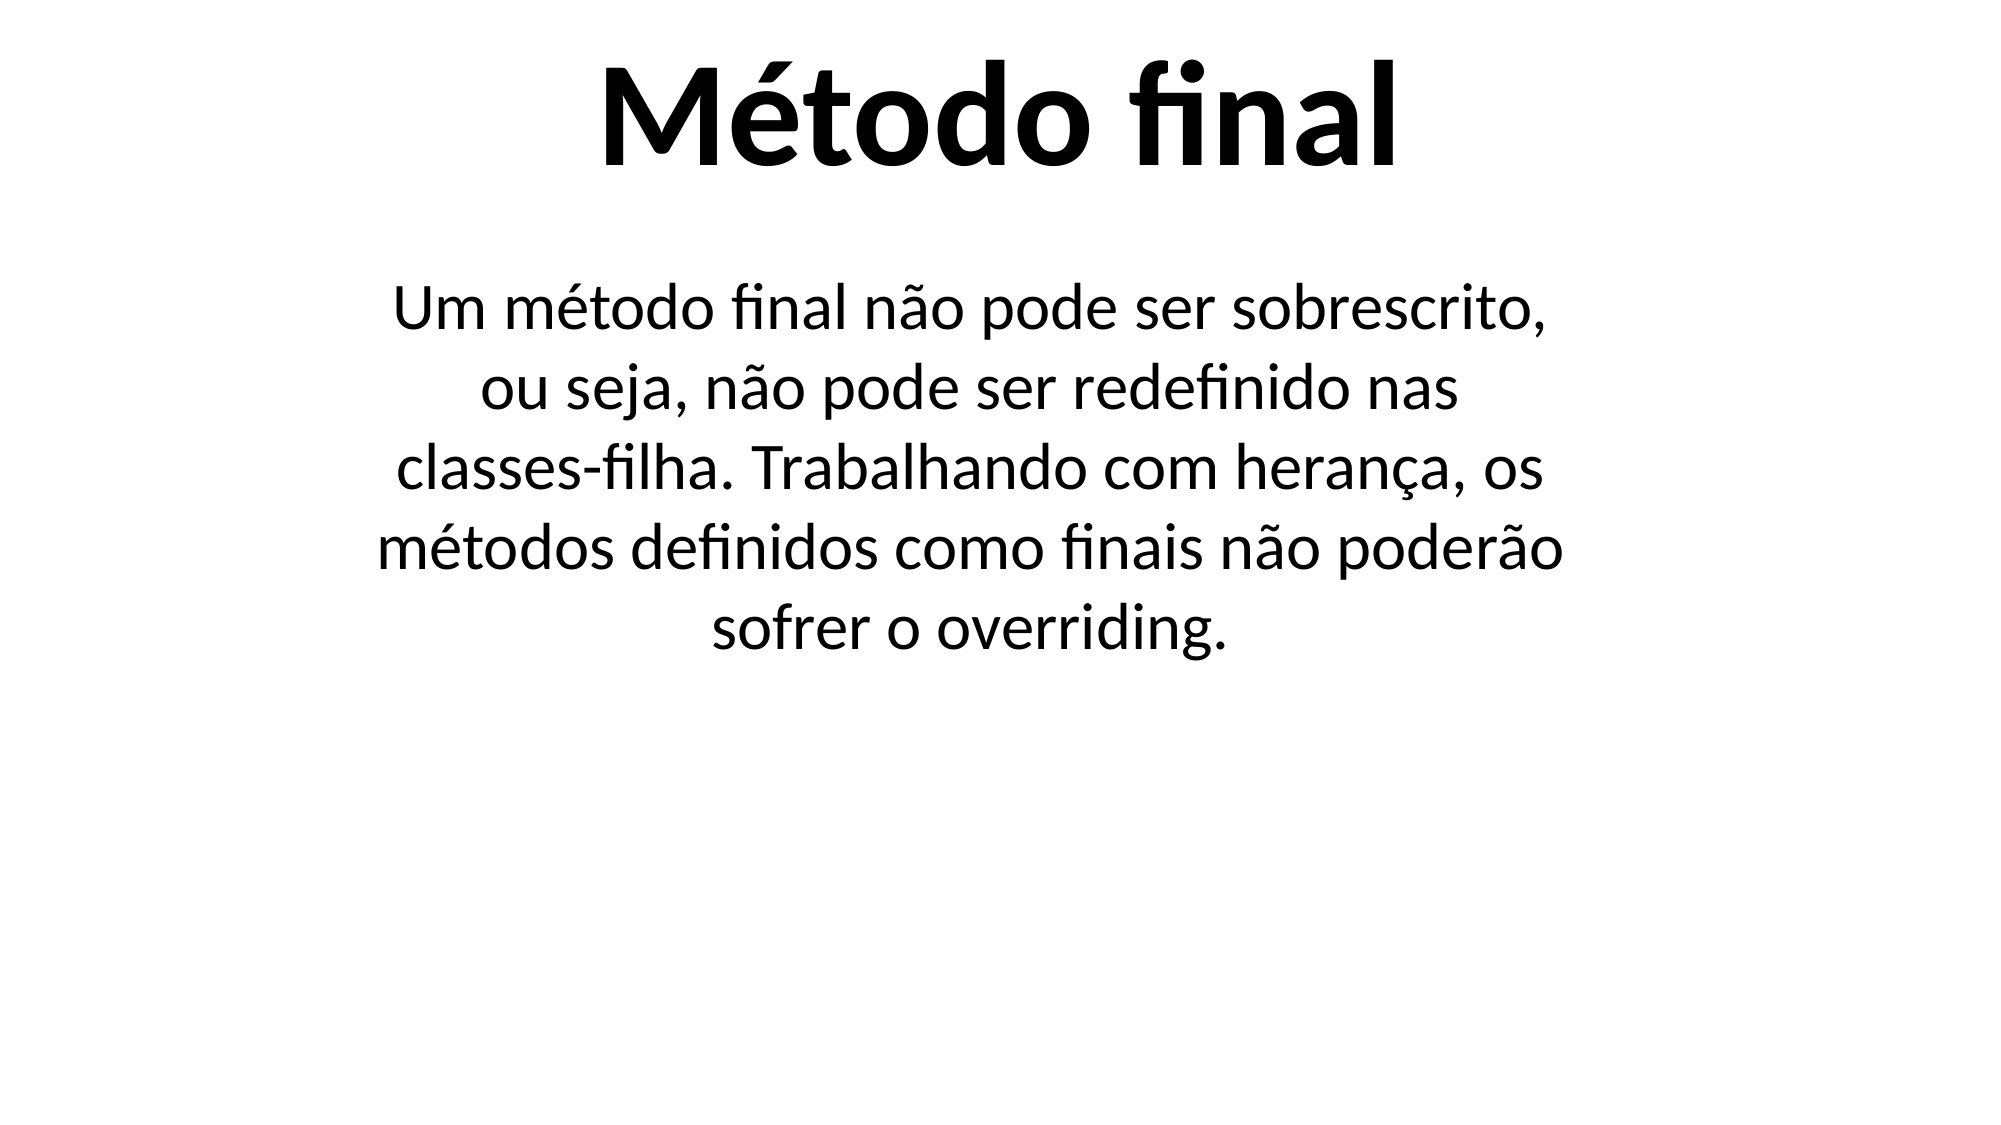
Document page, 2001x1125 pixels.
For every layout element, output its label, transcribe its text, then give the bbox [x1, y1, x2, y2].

text_box Método final [324, 11, 1675, 200]
text_box Um método final não pode ser sobrescrito, ou seja, não pode ser redefinido nas classes-filha. Trabalhando com herança, os métodos definidos como finais não poderão sofrer o overriding. [355, 255, 1586, 670]
